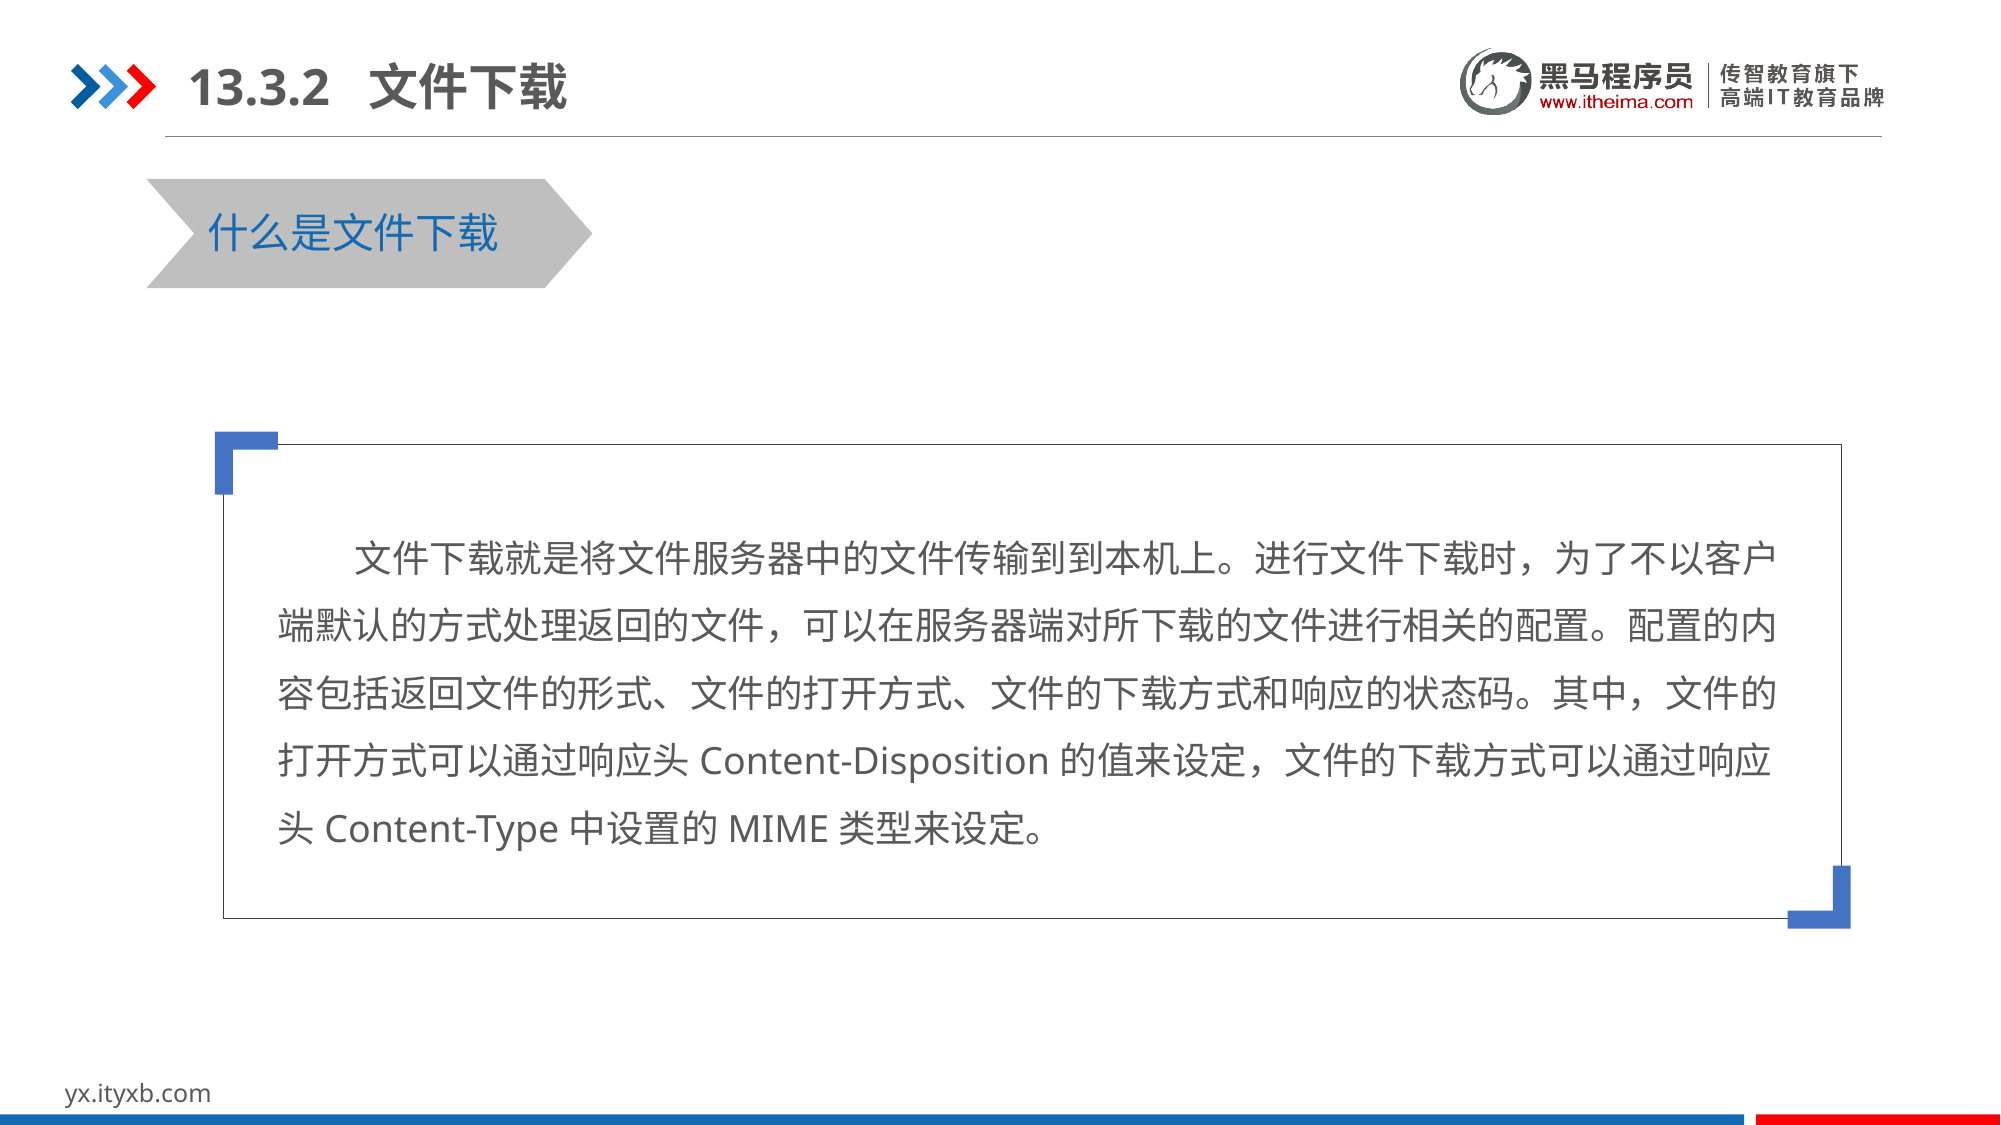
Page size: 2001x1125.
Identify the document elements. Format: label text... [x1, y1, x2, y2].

text_box 13.3.2 文件下载 [187, 43, 634, 127]
text_box [214, 431, 279, 496]
text_box 什么是文件下载 [192, 199, 565, 265]
picture [1460, 48, 1887, 115]
text_box [146, 202, 593, 289]
text_box [146, 178, 563, 232]
text_box [222, 444, 1843, 919]
text_box [1787, 865, 1852, 930]
